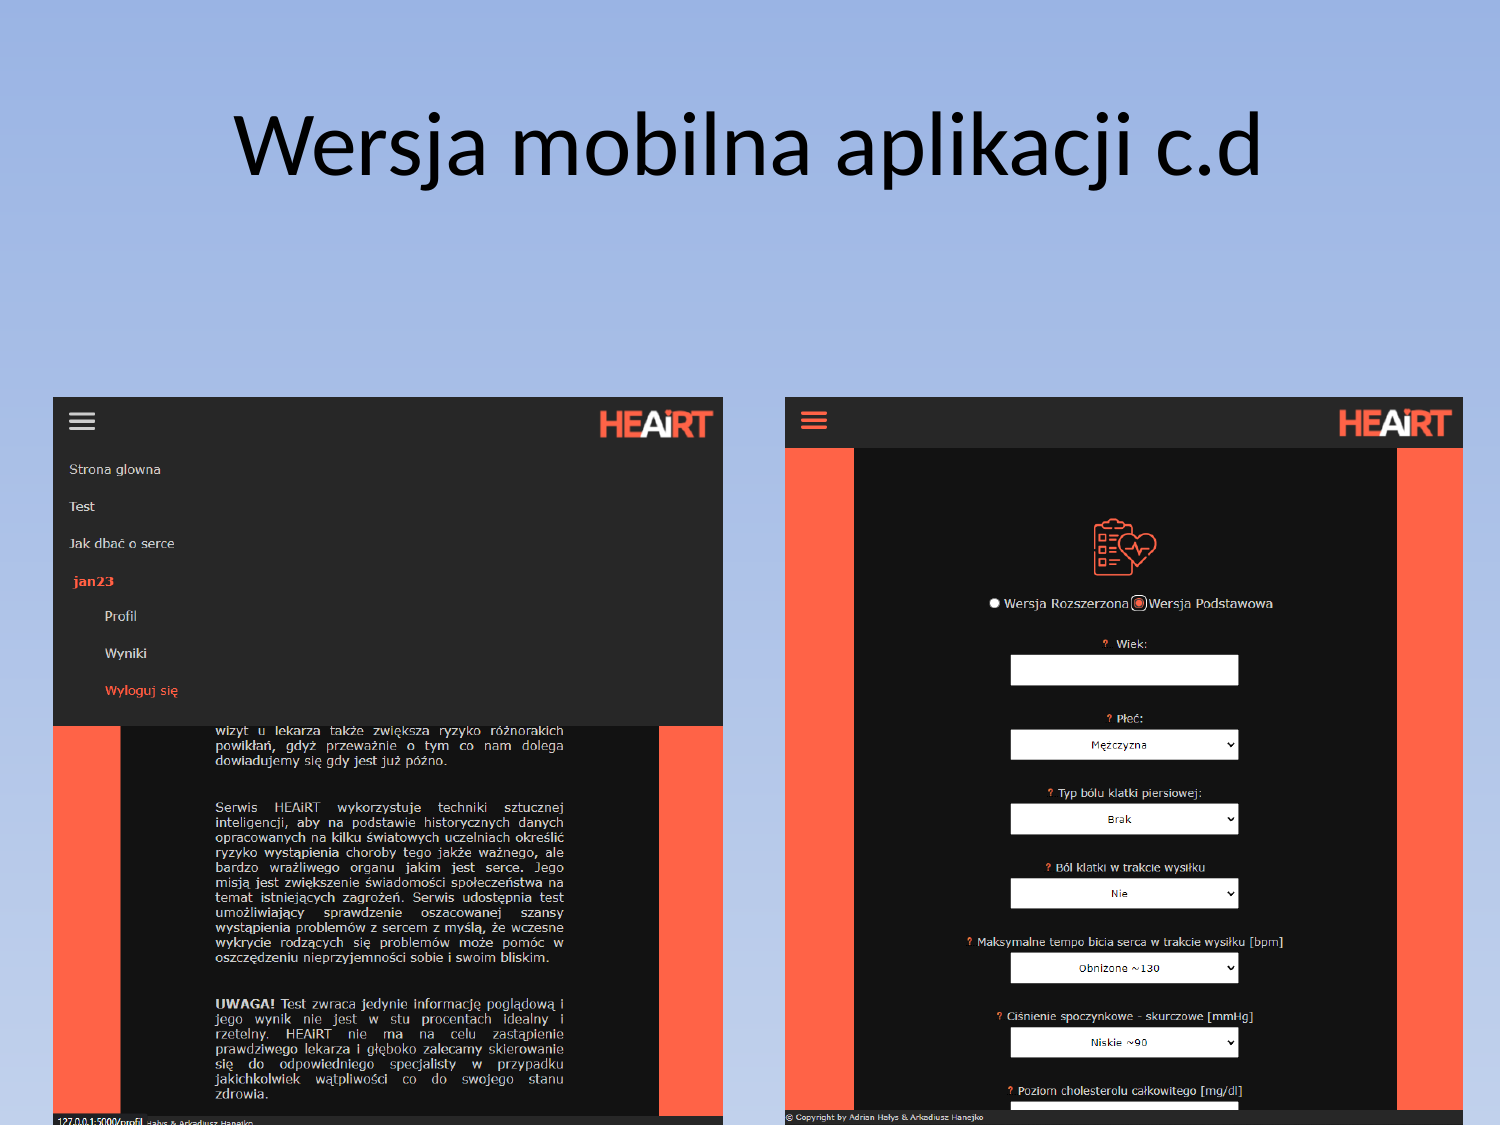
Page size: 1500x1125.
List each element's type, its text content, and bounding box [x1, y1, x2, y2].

picture [52, 397, 723, 1125]
title Wersja mobilna aplikacji c.d [75, 45, 1425, 233]
picture [785, 397, 1463, 1125]
